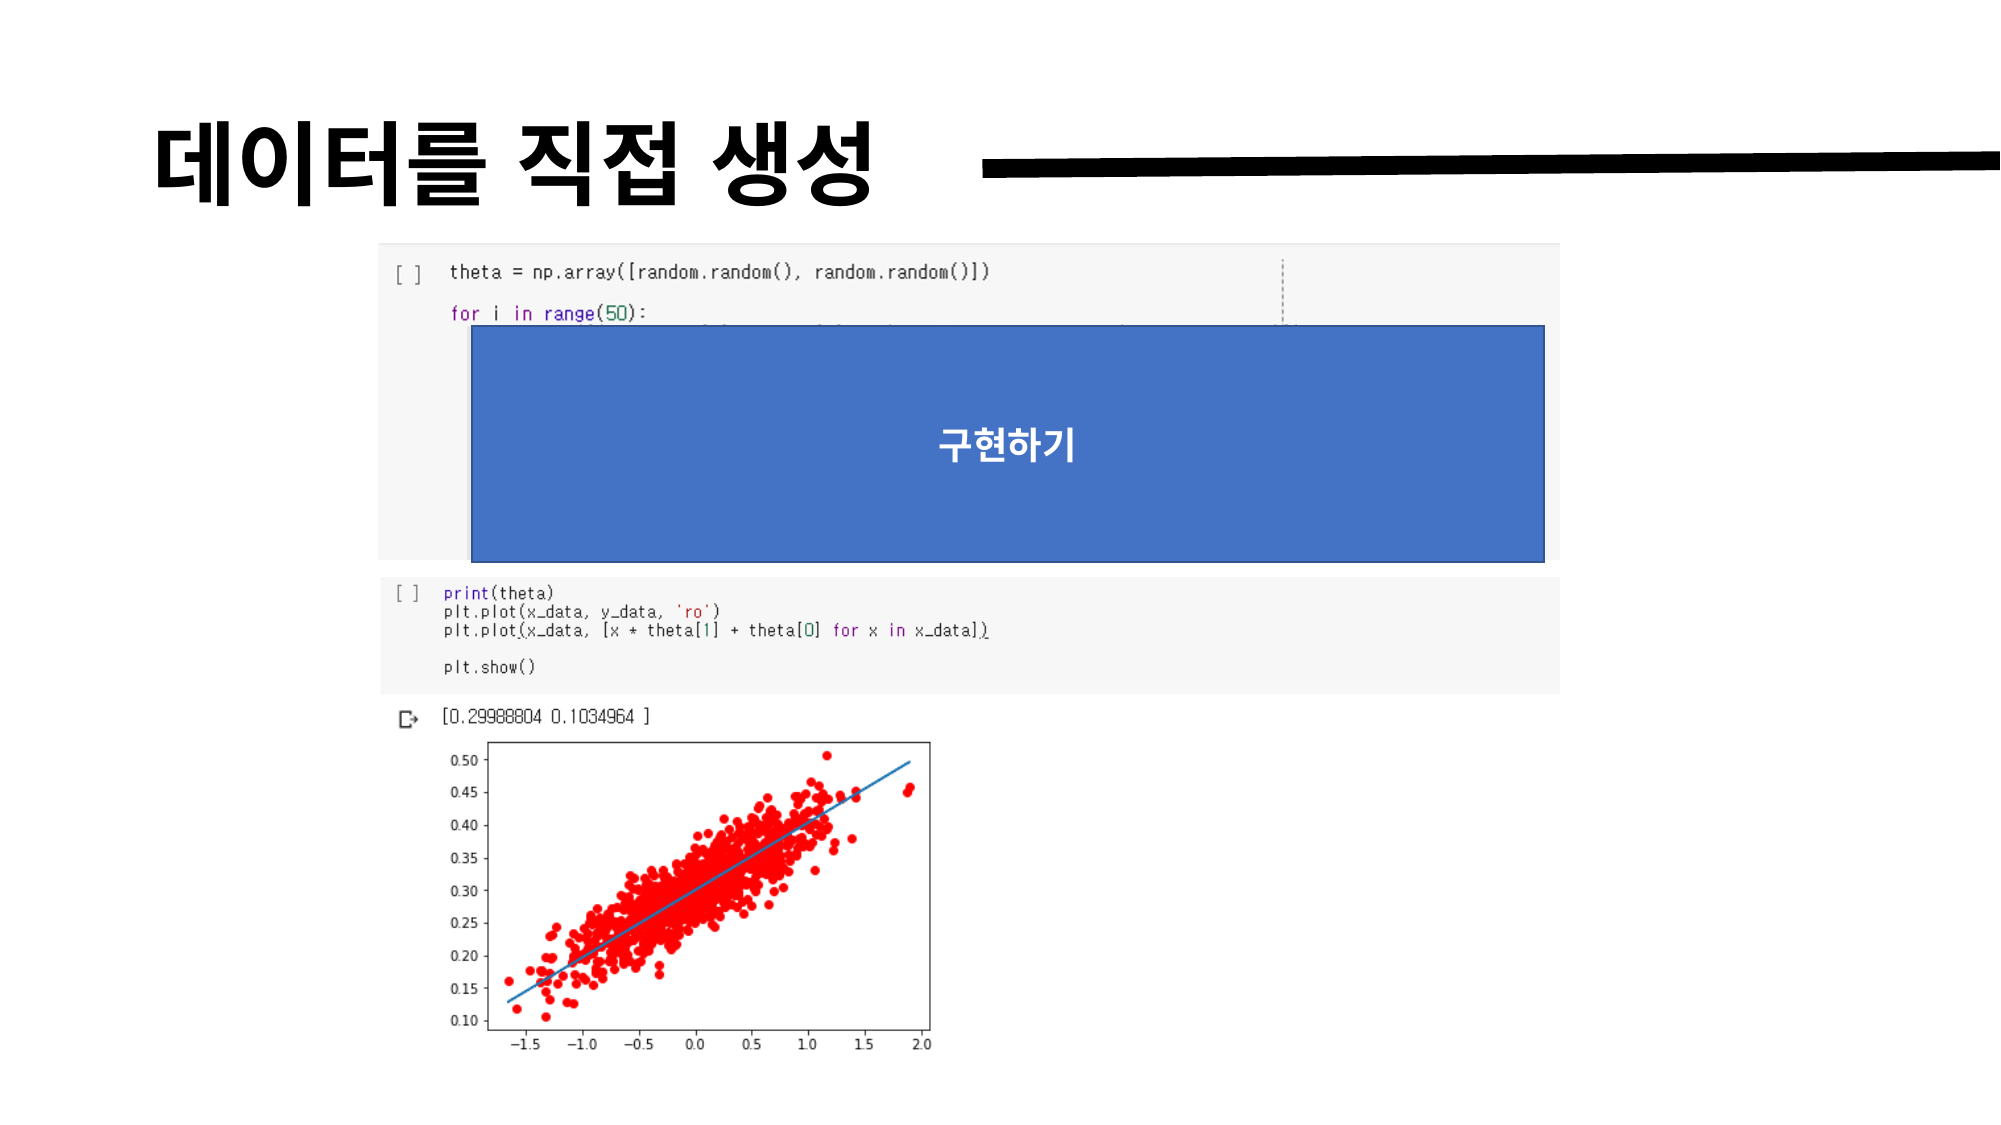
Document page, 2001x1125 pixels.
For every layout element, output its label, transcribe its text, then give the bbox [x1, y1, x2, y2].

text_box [982, 160, 2000, 169]
picture [378, 577, 1560, 1068]
picture [378, 243, 1560, 560]
title 데이터를 직접 생성 [137, 59, 983, 278]
